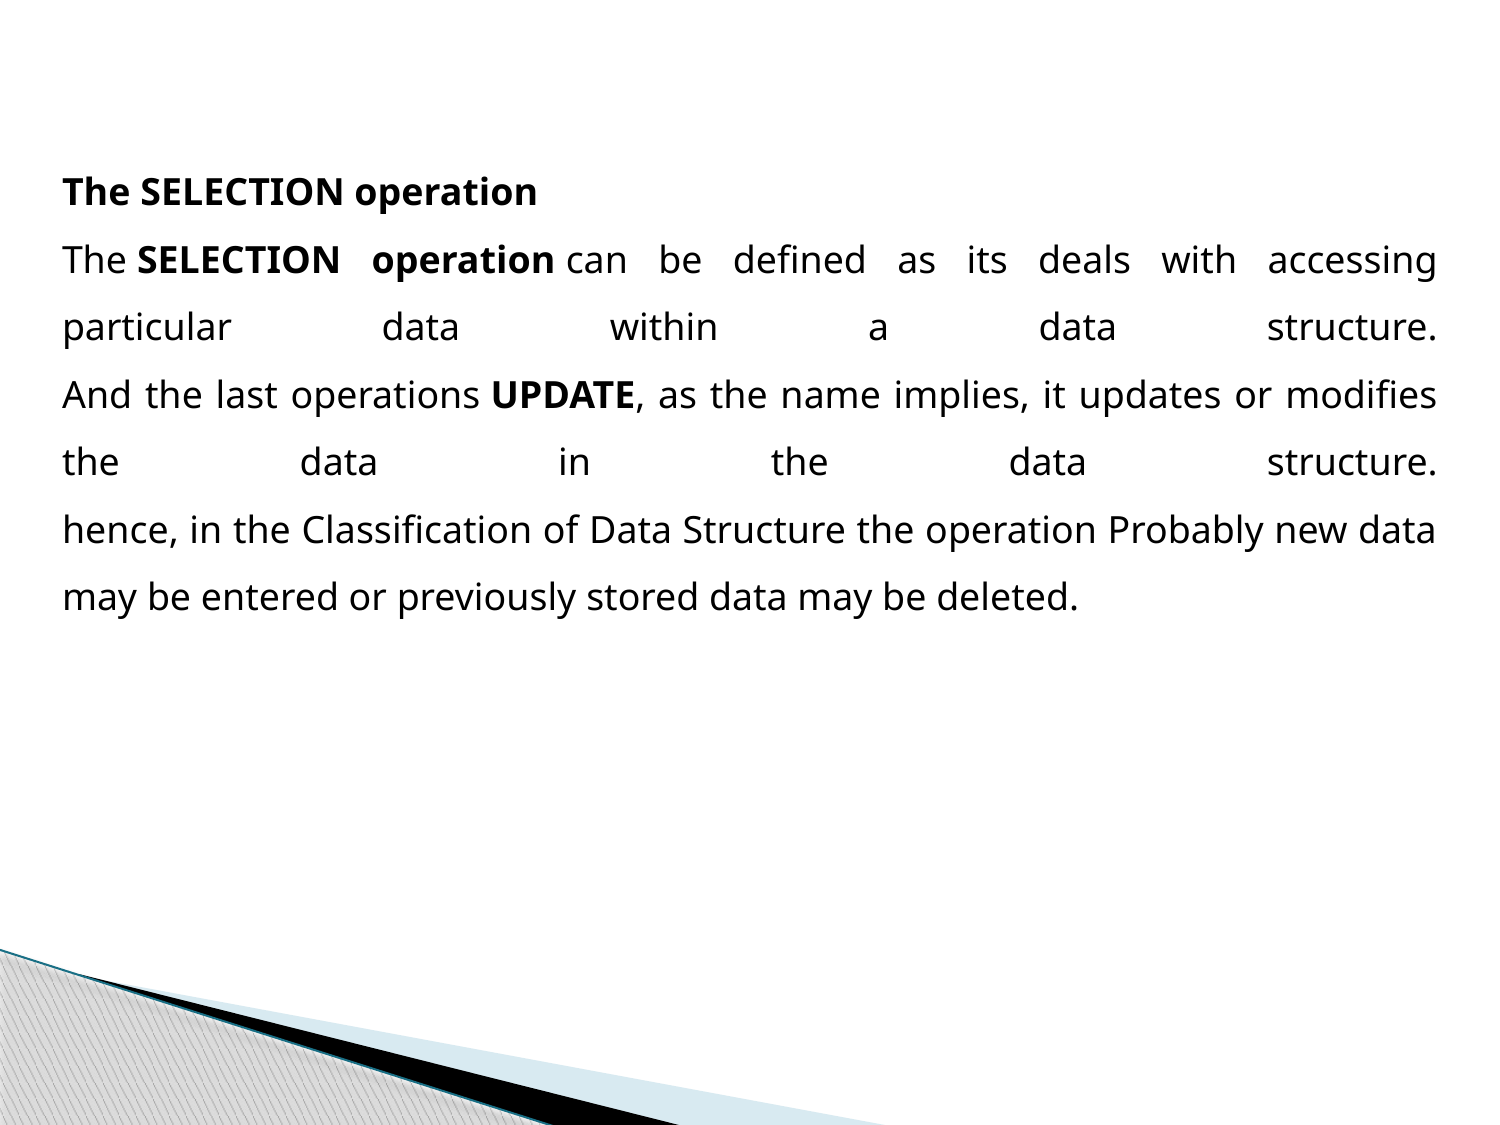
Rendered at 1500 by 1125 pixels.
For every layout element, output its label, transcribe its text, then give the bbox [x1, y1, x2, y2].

text_box The SELECTION operation The SELECTION operation can be defined as its deals with accessing particular data within a data structure. And the last operations UPDATE, as the name implies, it updates or modifies the data in the data structure. hence, in the Classification of Data Structure the operation Probably new data may be entered or previously stored data may be deleted. [47, 138, 1453, 626]
